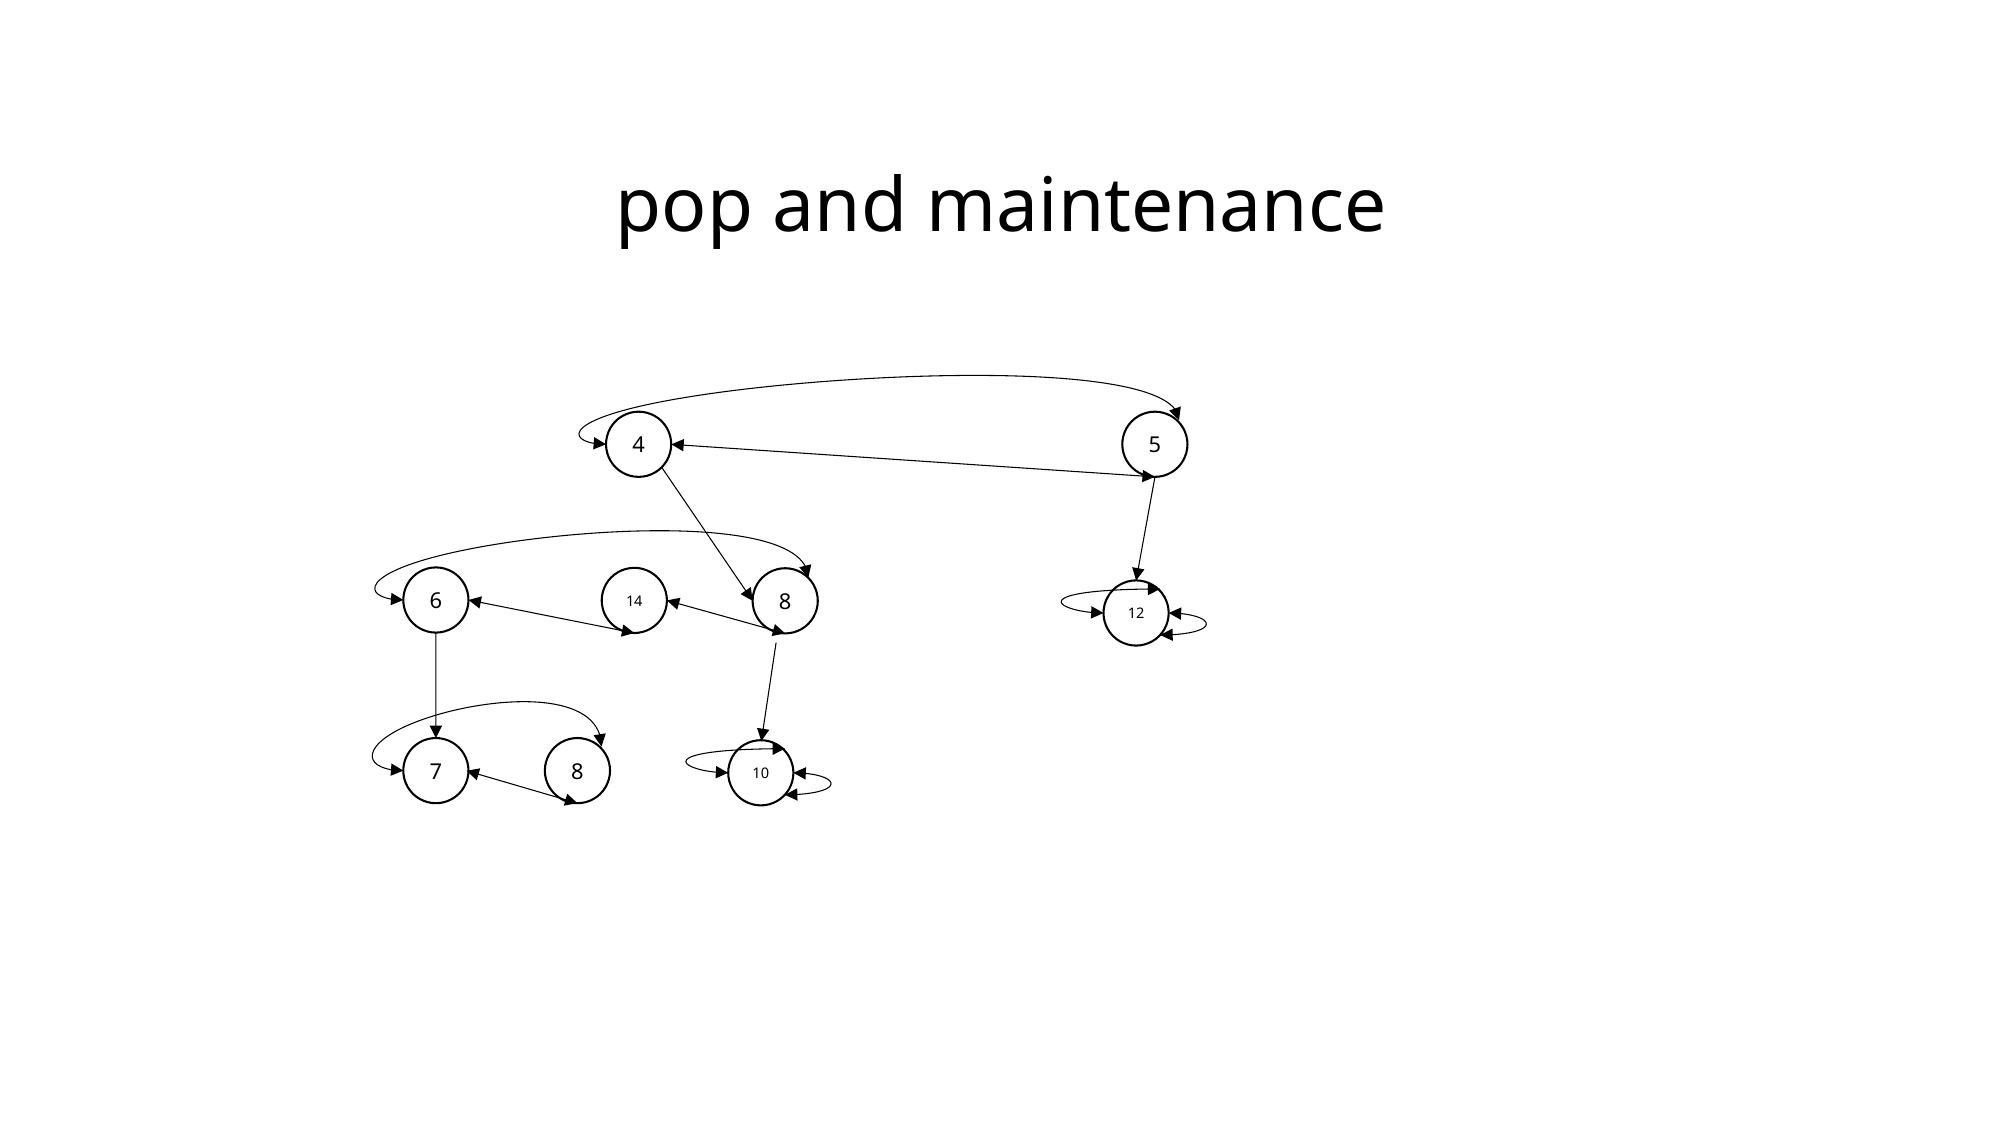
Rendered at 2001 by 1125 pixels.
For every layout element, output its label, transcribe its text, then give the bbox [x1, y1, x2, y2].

text_box 12 [1102, 590, 1136, 647]
text_box 14 [611, 566, 668, 635]
text_box 10 [763, 742, 772, 748]
text_box 10 [763, 749, 795, 807]
text_box 12 [1139, 590, 1170, 647]
text_box 7 [402, 737, 470, 805]
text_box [1136, 476, 1155, 581]
text_box 8 [543, 736, 611, 805]
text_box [661, 467, 763, 578]
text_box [761, 642, 777, 742]
text_box 6 [402, 566, 470, 634]
text_box 14 [600, 577, 610, 624]
text_box 10 [737, 739, 760, 749]
text_box 8 [751, 567, 819, 635]
text_box 12 [1139, 581, 1158, 588]
title pop and maintenance [553, 107, 1450, 256]
text_box 4 [611, 410, 673, 478]
text_box 10 [727, 750, 760, 807]
text_box 5 [1121, 410, 1189, 478]
text_box 4 [604, 426, 610, 462]
text_box 12 [1112, 579, 1136, 589]
